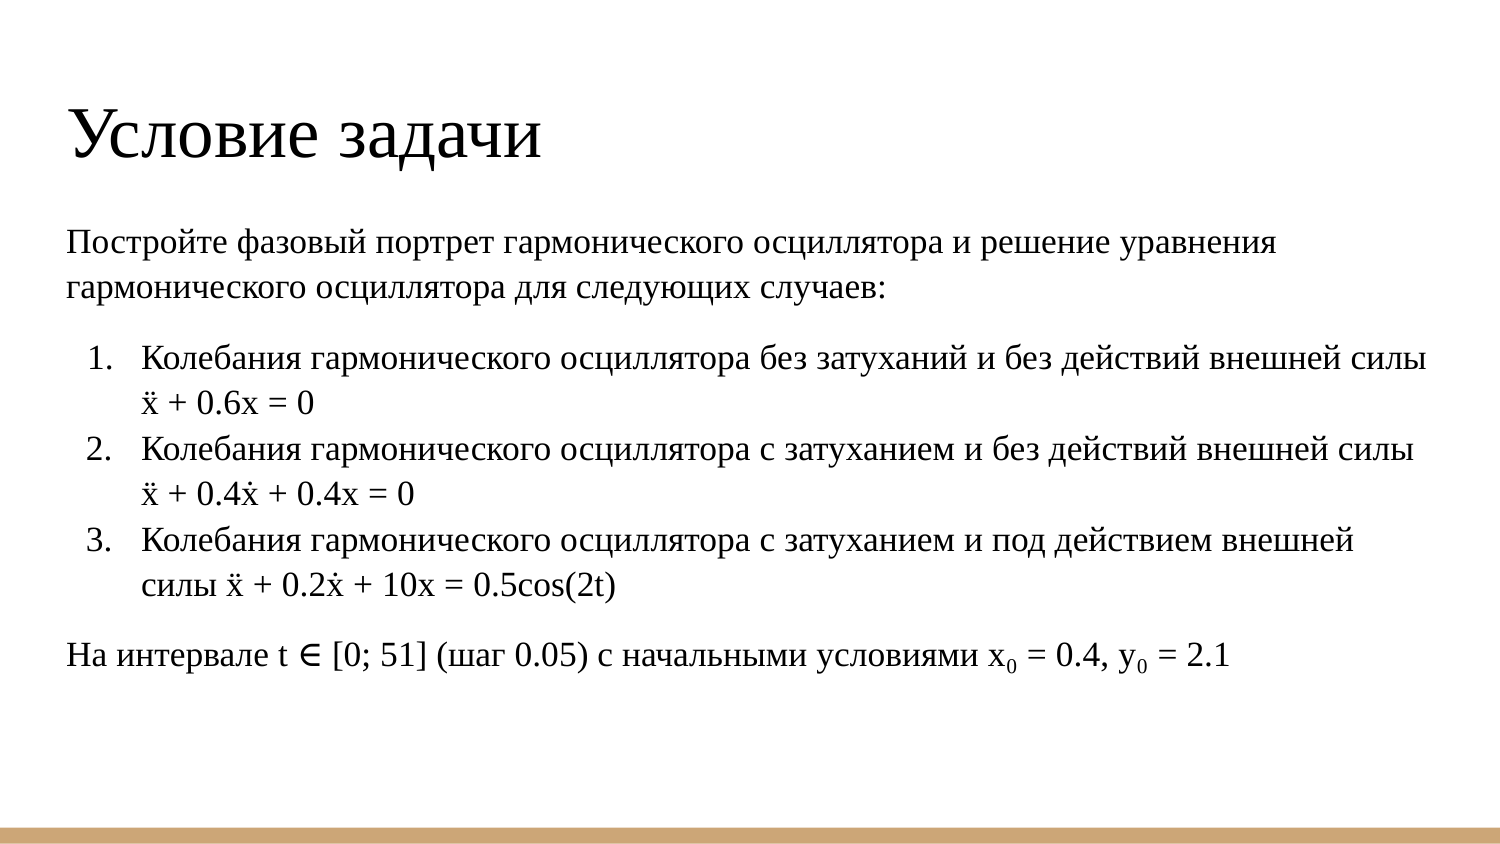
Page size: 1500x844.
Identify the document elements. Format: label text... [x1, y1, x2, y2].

title Условие задачи [51, 51, 1449, 189]
list Постройте фазовый портрет гармонического осциллятора и решение уравнения гармонического осциллятора для следующих случаев: Колебания гармонического осциллятора без затуханий и без действий внешней силы ẍ + 0.6x = 0 Колебания гармонического осциллятора c затуханием и без действий внешней силы ẍ + 0.4ẋ + 0.4x = 0 Колебания гармонического осциллятора c затуханием и под действием внешней силы ẍ + 0.2ẋ + 10x = 0.5cos(2t) На интервале t ∈ [0; 51] (шаг 0.05) с начальными условиями x₀ = 0.4, y₀ = 2.1 [51, 200, 1449, 752]
